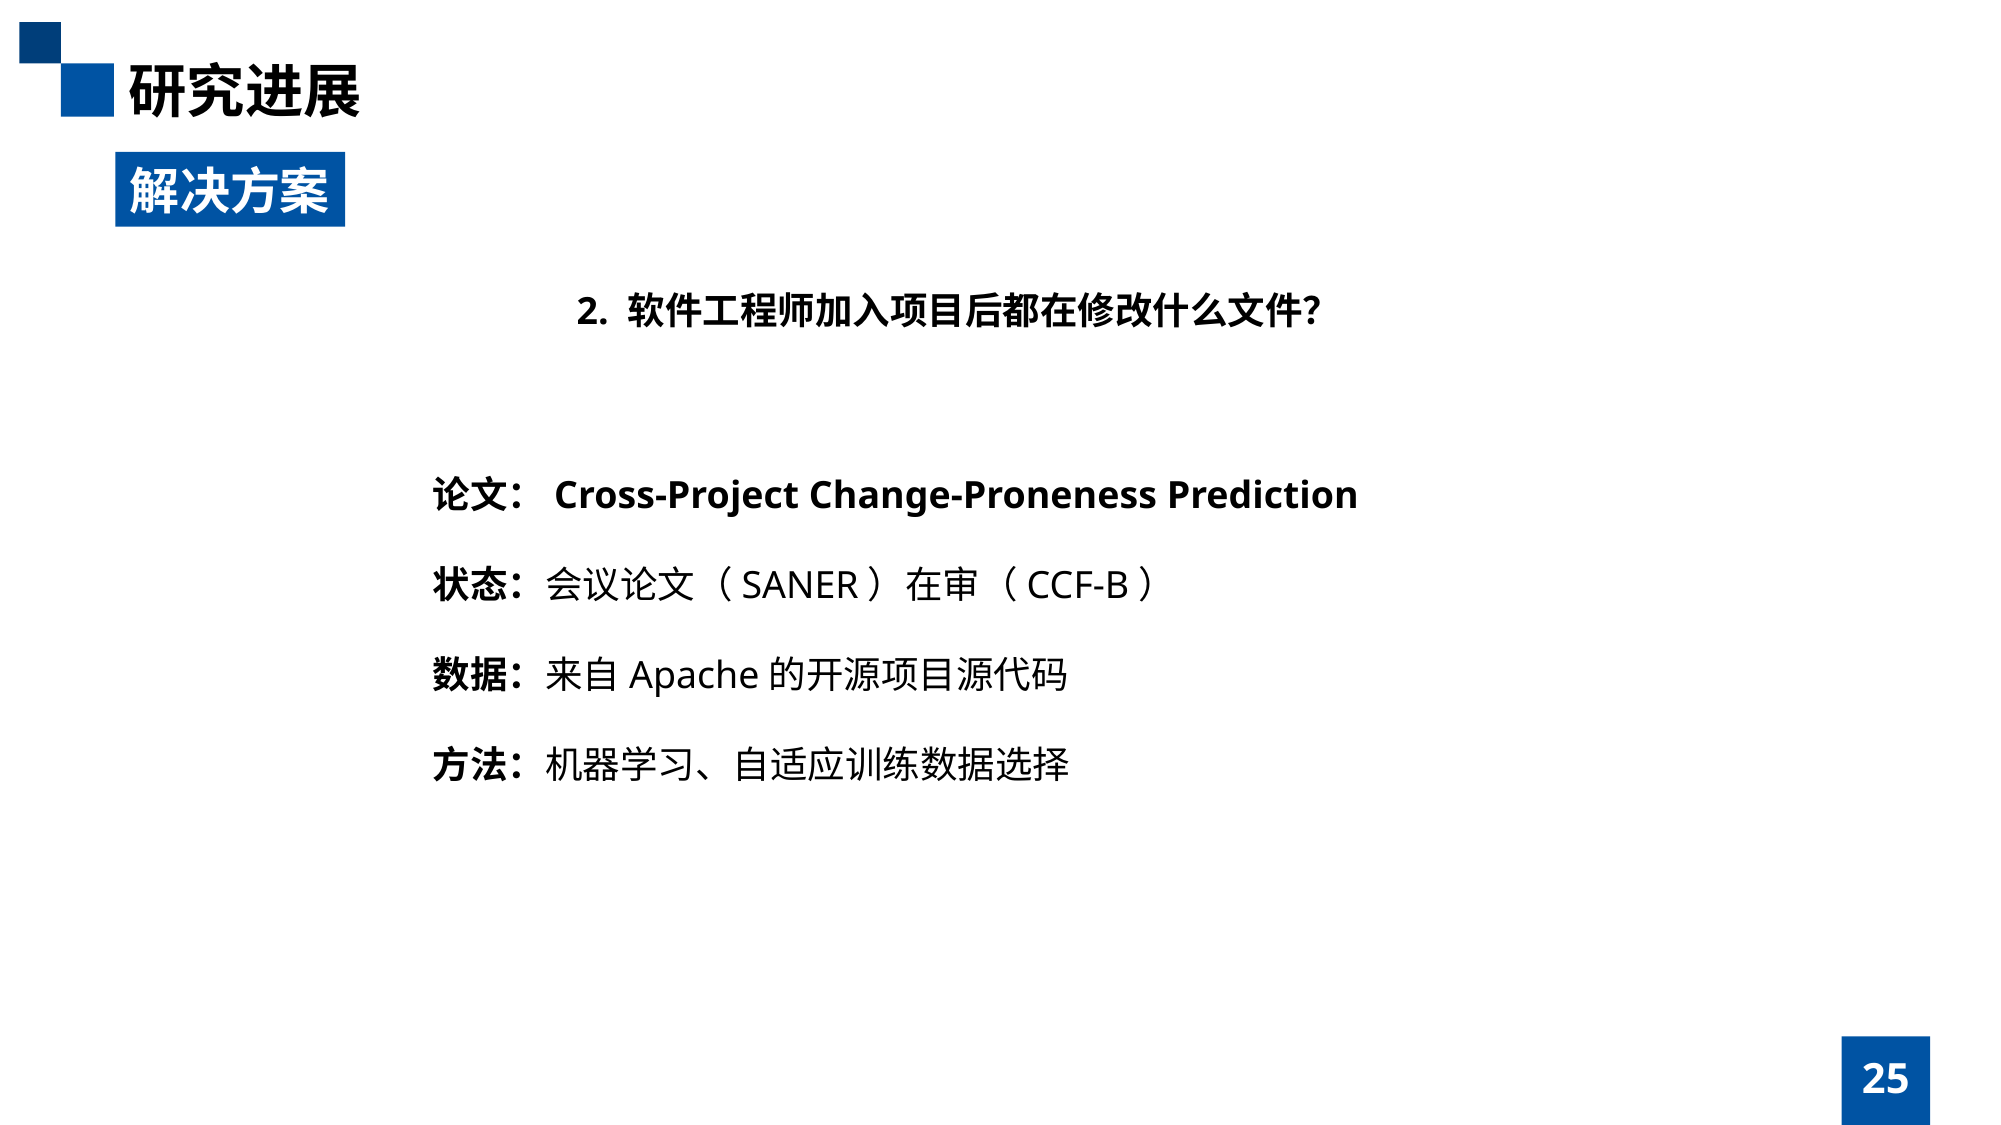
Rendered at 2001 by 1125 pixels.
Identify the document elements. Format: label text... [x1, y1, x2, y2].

text_box 论文：Cross-Project Change-Proneness Prediction 状态：会议论文（SANER）在审（CCF-B） 数据：来自Apache的开源项目源代码 方法：机器学习、自适应训练数据选择 [417, 463, 1572, 794]
text_box 2. 软件工程师加入项目后都在修改什么文件？ [561, 280, 1356, 340]
text_box 解决方案 [115, 151, 346, 227]
slide_number 25 [1771, 1050, 2000, 1111]
text_box 研究进展 [113, 47, 1000, 132]
